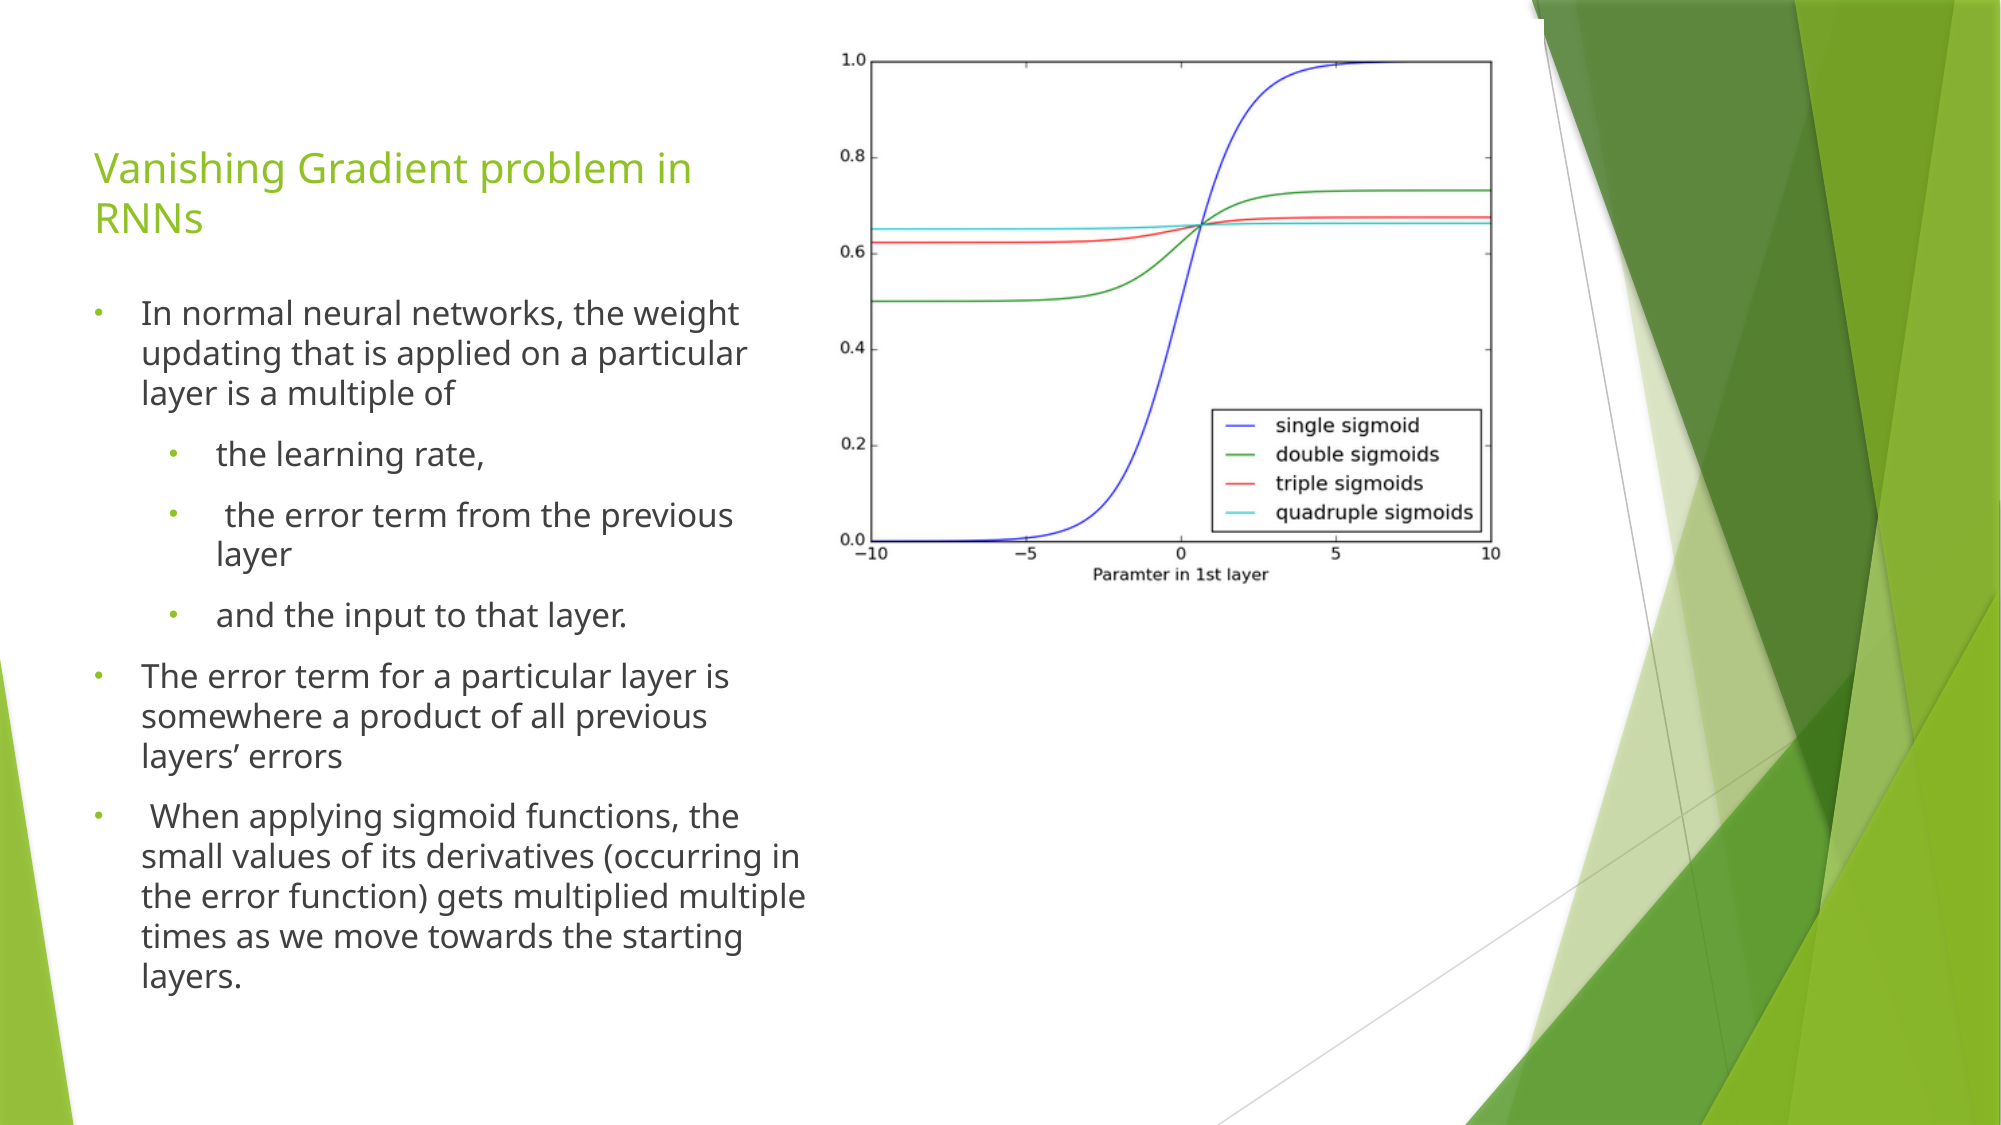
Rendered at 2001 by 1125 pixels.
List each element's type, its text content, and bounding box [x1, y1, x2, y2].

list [802, 18, 1544, 593]
list In normal neural networks, the weight updating that is applied on a particular layer is a multiple of the learning rate, the error term from the previous layer and the input to that layer. The error term for a particular layer is somewhere a product of all previous layers’ errors When applying sigmoid functions, the small values of its derivatives (occurring in the error function) gets multiplied multiple times as we move towards the starting layers. [79, 285, 831, 1086]
title Vanishing Gradient problem in RNNs [79, 39, 712, 250]
